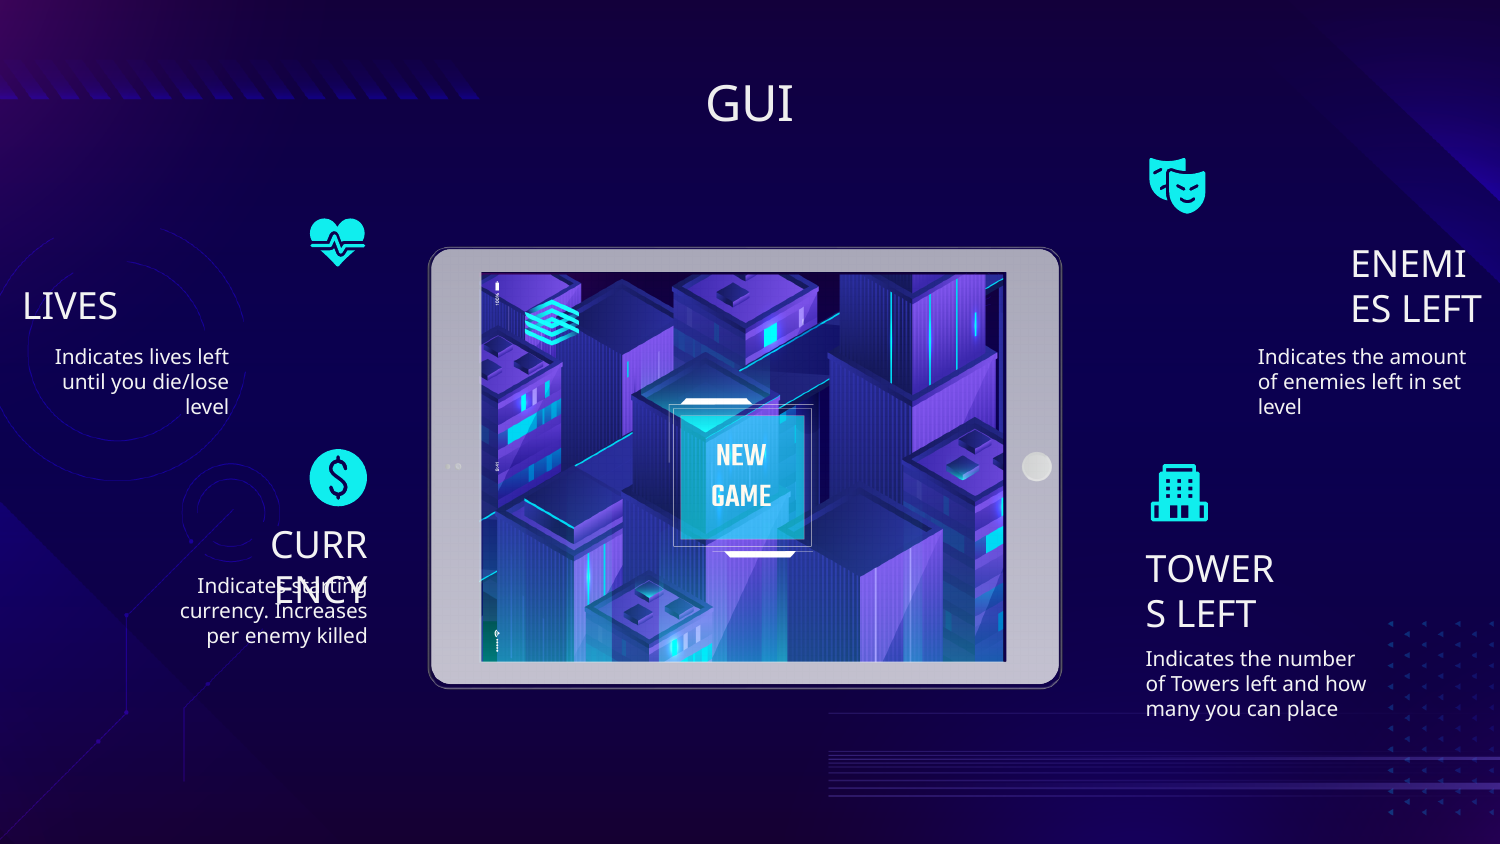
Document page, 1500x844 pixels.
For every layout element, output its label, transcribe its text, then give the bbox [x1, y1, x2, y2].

subtitle Indicates lives left until you die/lose level [0, 328, 245, 511]
text_box TOWERS LEFT [1177, 530, 1296, 636]
title GUI [322, 0, 1178, 147]
text_box Indicates the number of Towers left and how many you can place [1130, 630, 1388, 813]
subtitle Indicates the amount of enemies left in set level [1242, 328, 1500, 511]
text_box Indicates starting currency. Increases per enemy killed [138, 557, 383, 741]
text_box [1149, 157, 1206, 214]
title LIVES [0, 266, 133, 328]
title ENEMIES LEFT [1335, 225, 1500, 331]
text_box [309, 218, 366, 267]
text_box CURRENCY [236, 506, 310, 557]
text_box [1177, 464, 1208, 522]
picture [0, 0, 1500, 844]
